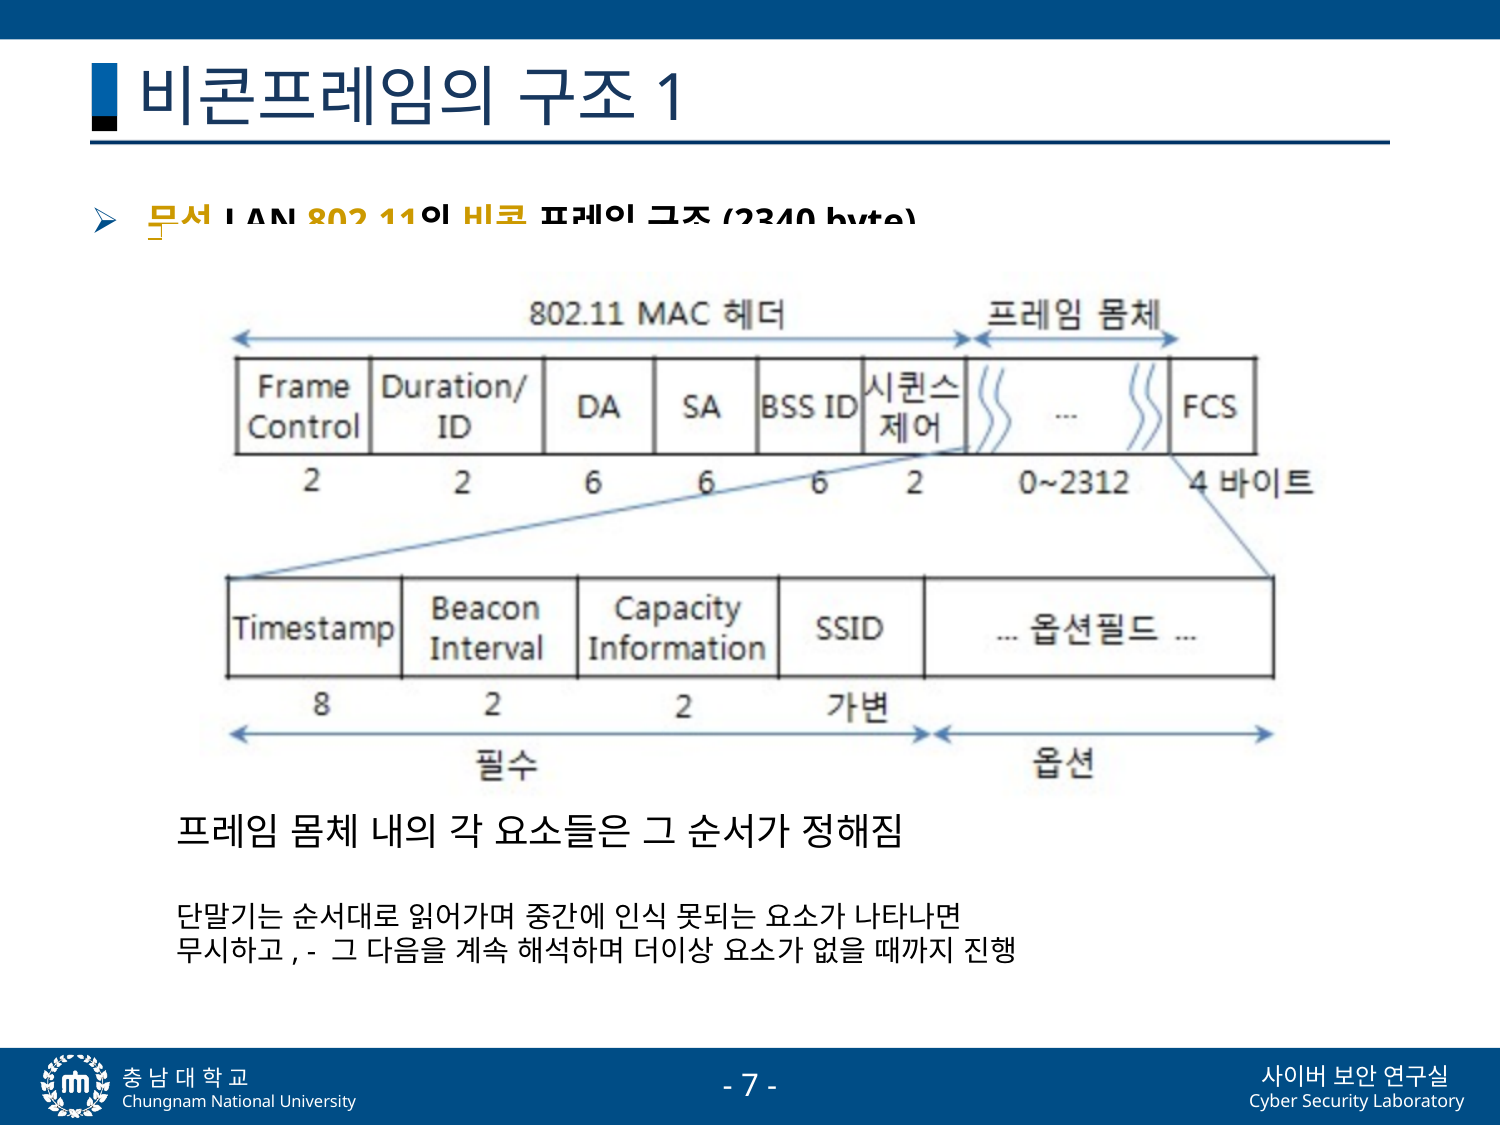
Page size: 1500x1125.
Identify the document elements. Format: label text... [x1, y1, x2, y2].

title 비콘프레임의 구조1 [122, 47, 1417, 139]
text_box 프레임 몸체 내의 각 요소들은 그 순서가 정해짐 단말기는 순서대로 읽어가며 중간에 인식 못되는 요소가 나타나면 무시하고, - 그 다음을 계속 해석하며 더이상 요소가 없을 때까지 진행 [161, 834, 1048, 1011]
list 무선 LAN 802.11의 비콘 프레임 구조(2340 byte) [76, 165, 1424, 1021]
picture [35, 1052, 115, 1125]
picture [90, 132, 1390, 154]
picture [161, 224, 1339, 826]
